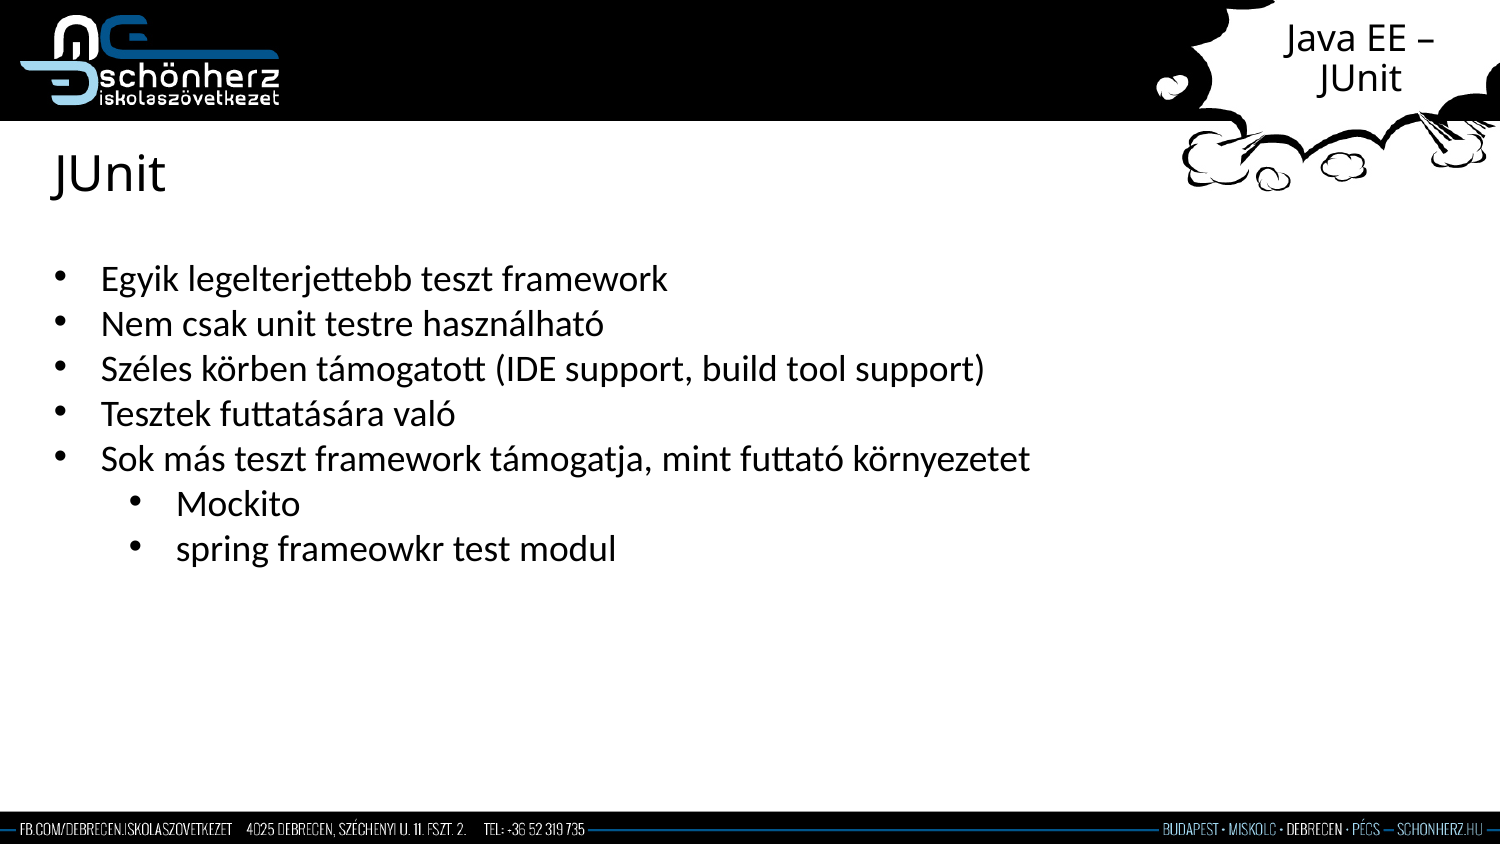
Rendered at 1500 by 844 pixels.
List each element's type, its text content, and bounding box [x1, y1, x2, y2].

subtitle JUnit [39, 140, 1455, 213]
text_box Egyik legelterjettebb teszt framework Nem csak unit testre használható Széles körben támogatott (IDE support, build tool support) Tesztek futtatására való Sok más teszt framework támogatja, mint futtató környezetet Mockito spring frameowkr test modul [39, 246, 1455, 576]
picture [0, 0, 1500, 844]
title Java EE – JUnit [1233, 11, 1488, 107]
